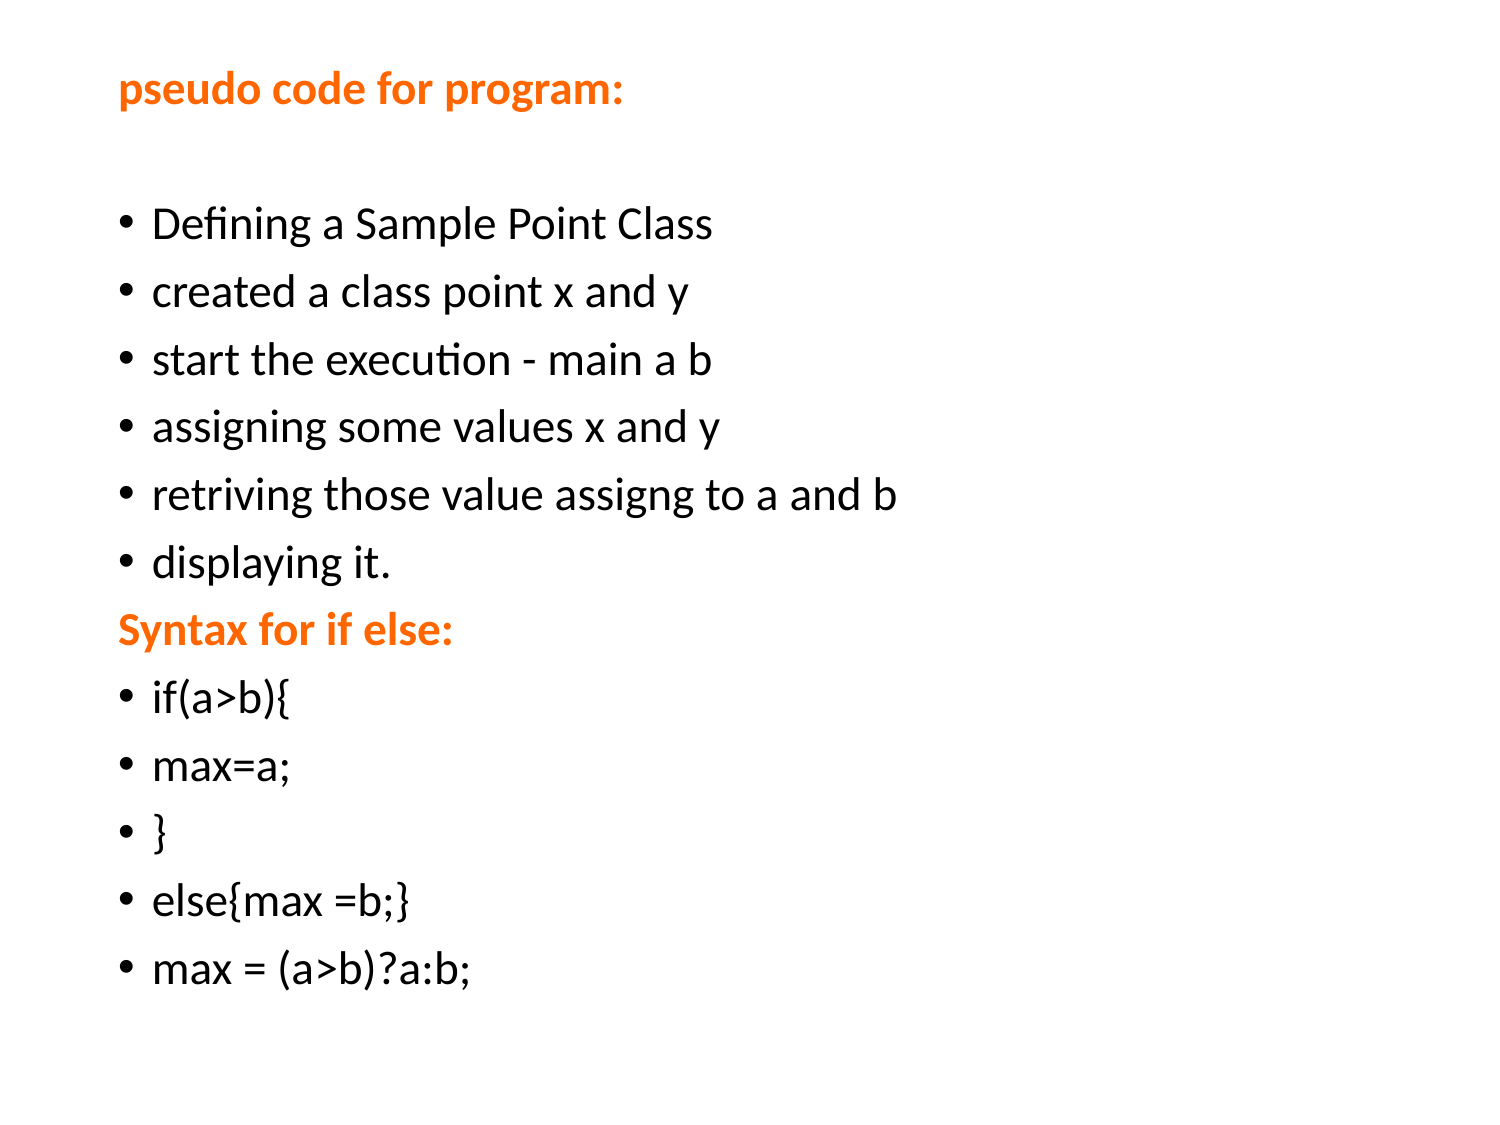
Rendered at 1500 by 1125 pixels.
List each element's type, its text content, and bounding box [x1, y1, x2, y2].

list pseudo code for program: Defining a Sample Point Class created a class point x and y start the execution - main a b assigning some values x and y retriving those value assigng to a and b displaying it. Syntax for if else: if(a>b){ max=a; } else{max =b;} max = (a>b)?a:b; [103, 56, 1352, 1014]
